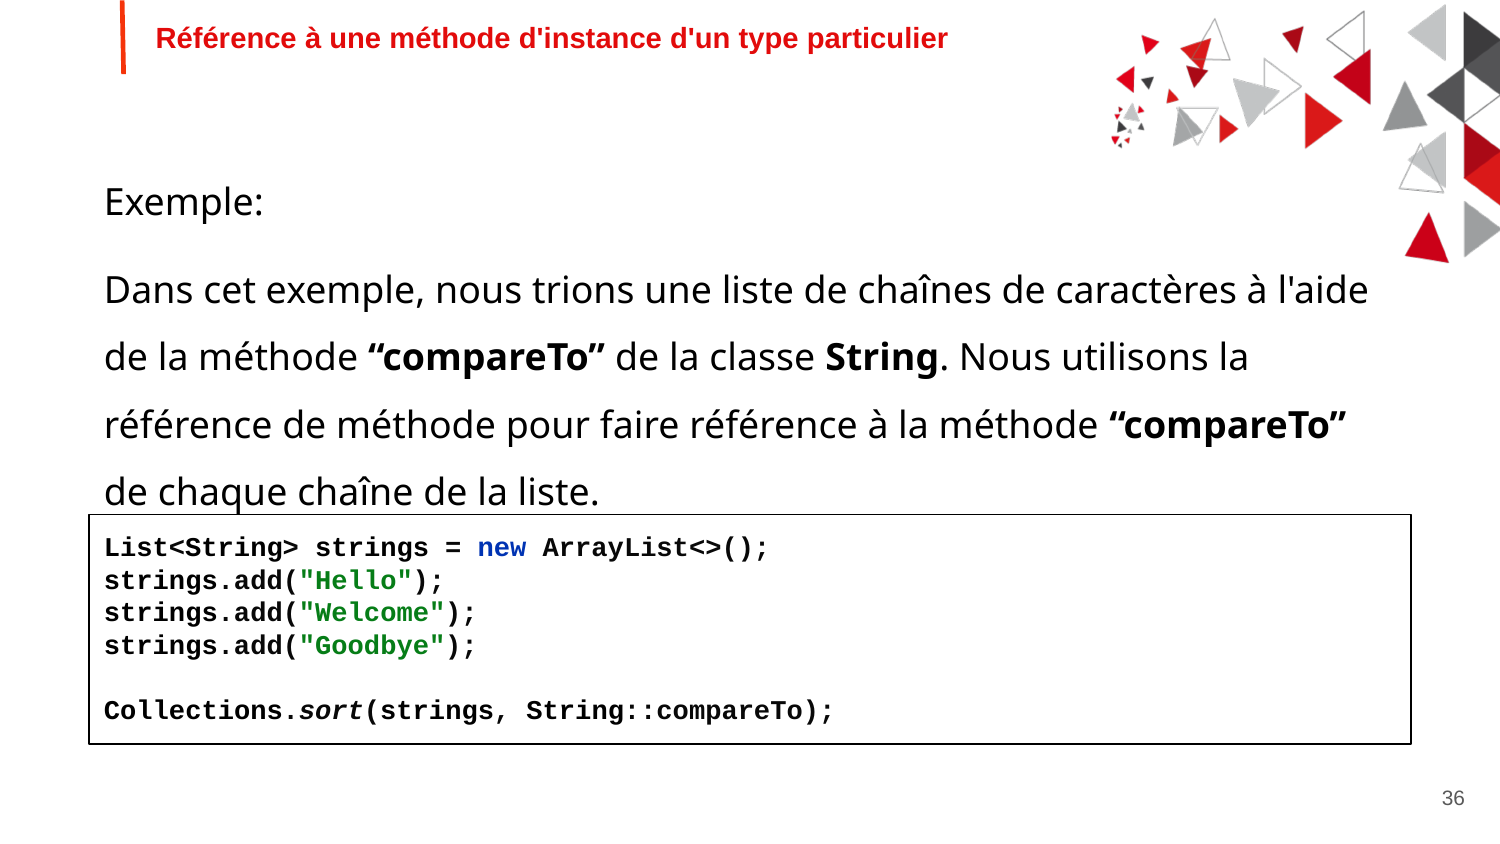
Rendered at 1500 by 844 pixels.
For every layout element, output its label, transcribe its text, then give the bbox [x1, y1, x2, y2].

text_box Référence à une méthode d'instance d'un type particulier [140, 4, 1015, 70]
text_box List<String> strings = new ArrayList<>(); strings.add("Hello"); strings.add("Welcome"); strings.add("Goodbye"); Collections.sort(strings, String::compareTo); [88, 514, 1412, 745]
slide_number ‹#› [1389, 764, 1480, 830]
text_box Exemple: Dans cet exemple, nous trions une liste de chaînes de caractères à l'aide de la méthode “compareTo” de la classe String. Nous utilisons la référence de méthode pour faire référence à la méthode “compareTo” de chaque chaîne de la liste. [88, 139, 1411, 393]
picture [1110, 0, 1500, 268]
